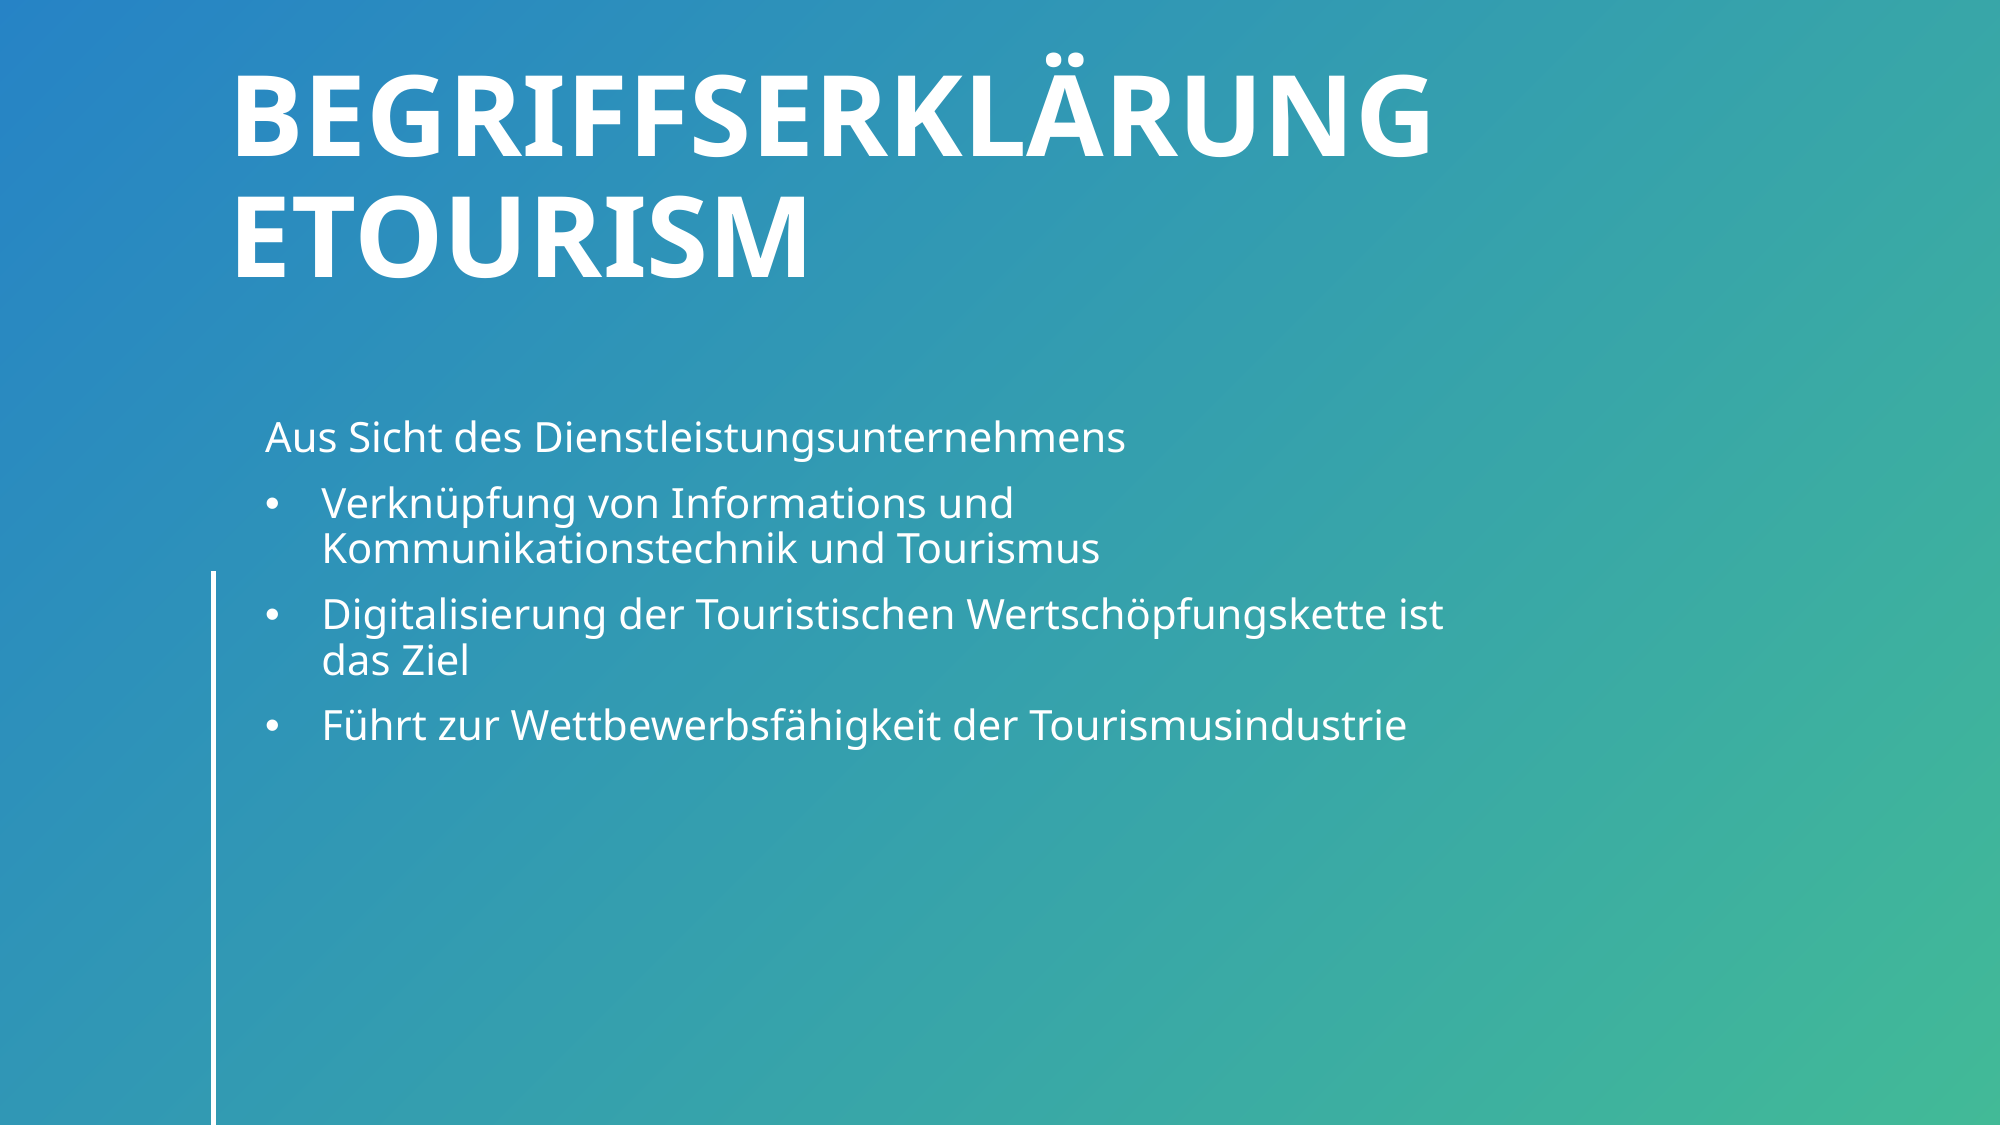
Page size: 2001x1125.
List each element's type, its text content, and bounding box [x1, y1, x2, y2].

title Begriffserklärung etourism [213, 23, 1575, 310]
text_box [0, 0, 2000, 1125]
subtitle Aus Sicht des Dienstleistungsunternehmens Verknüpfung von Informations und Kommunikationstechnik und Tourismus Digitalisierung der Touristischen Wertschöpfungskette ist das Ziel Führt zur Wettbewerbsfähigkeit der Tourismusindustrie [250, 409, 1492, 1087]
